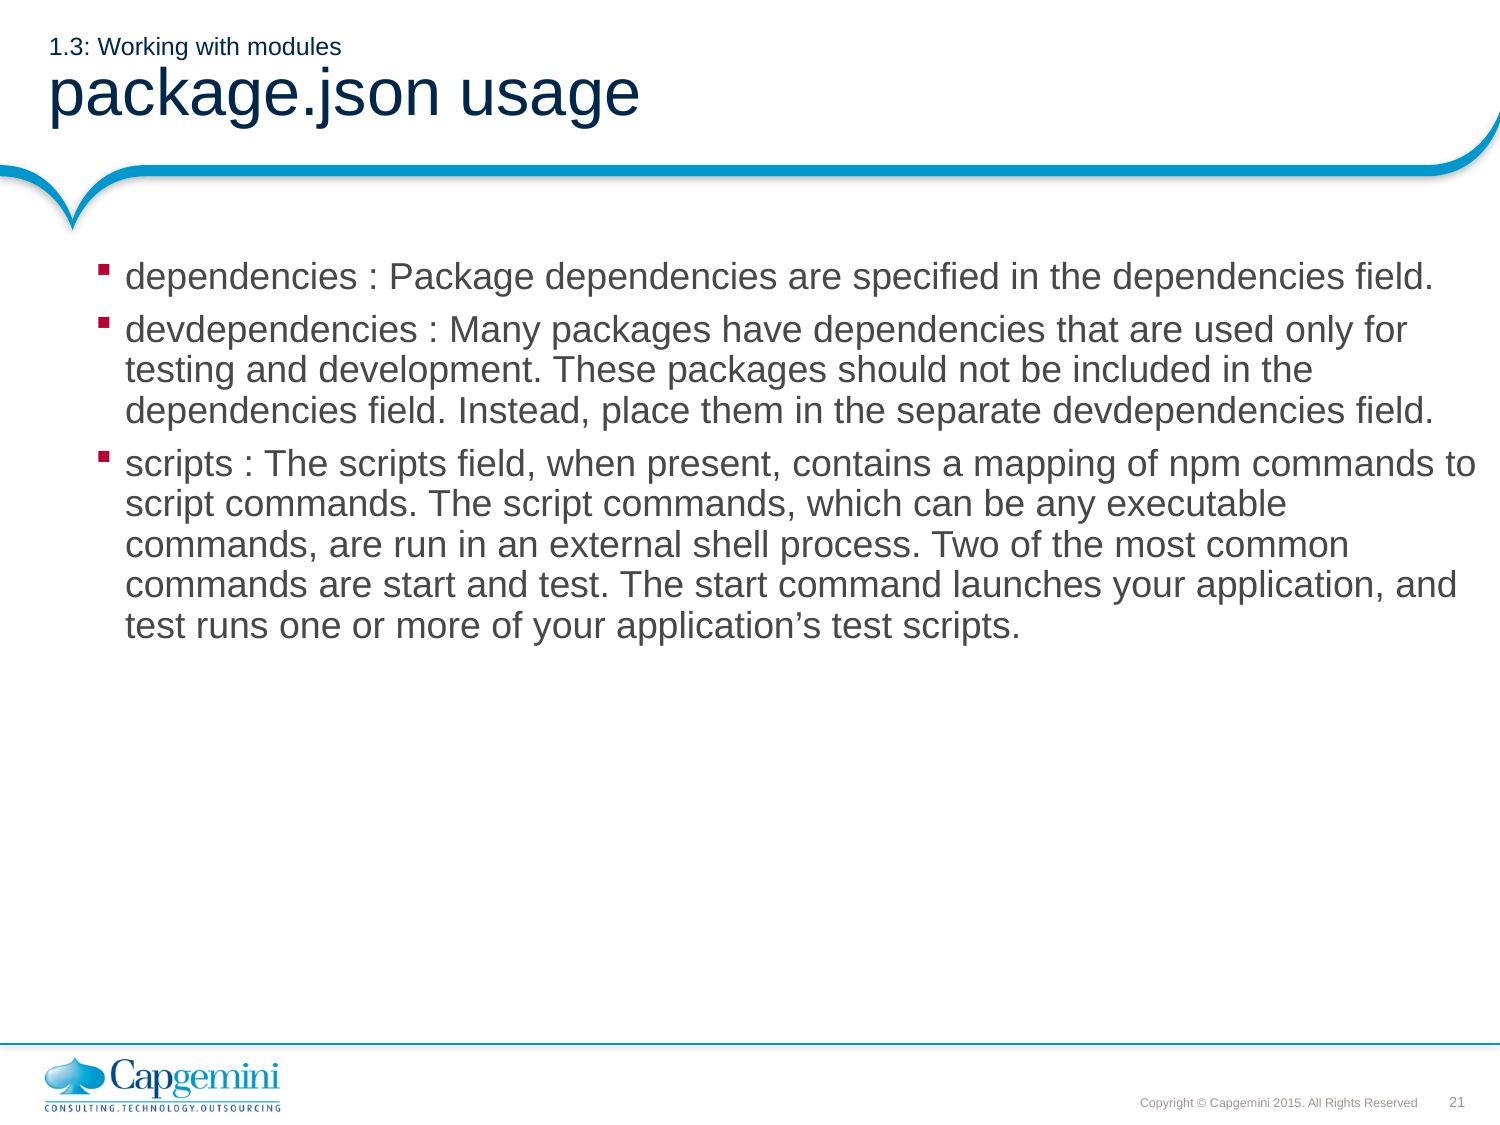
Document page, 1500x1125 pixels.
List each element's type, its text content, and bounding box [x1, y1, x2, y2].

title 1.3: Working with modules package.json usage [0, 0, 1500, 165]
picture [44, 1056, 281, 1113]
list dependencies : Package dependencies are specified in the dependencies field. devdependencies : Many packages have dependencies that are used only for testing and development. These packages should not be included in the dependencies field. Instead, place them in the separate devdependencies field. scripts : The scripts field, when present, contains a mapping of npm commands to script commands. The script commands, which can be any executable commands, are run in an external shell process. Two of the most common commands are start and test. The start command launches your application, and test runs one or more of your application’s test scripts. [48, 245, 1500, 1007]
